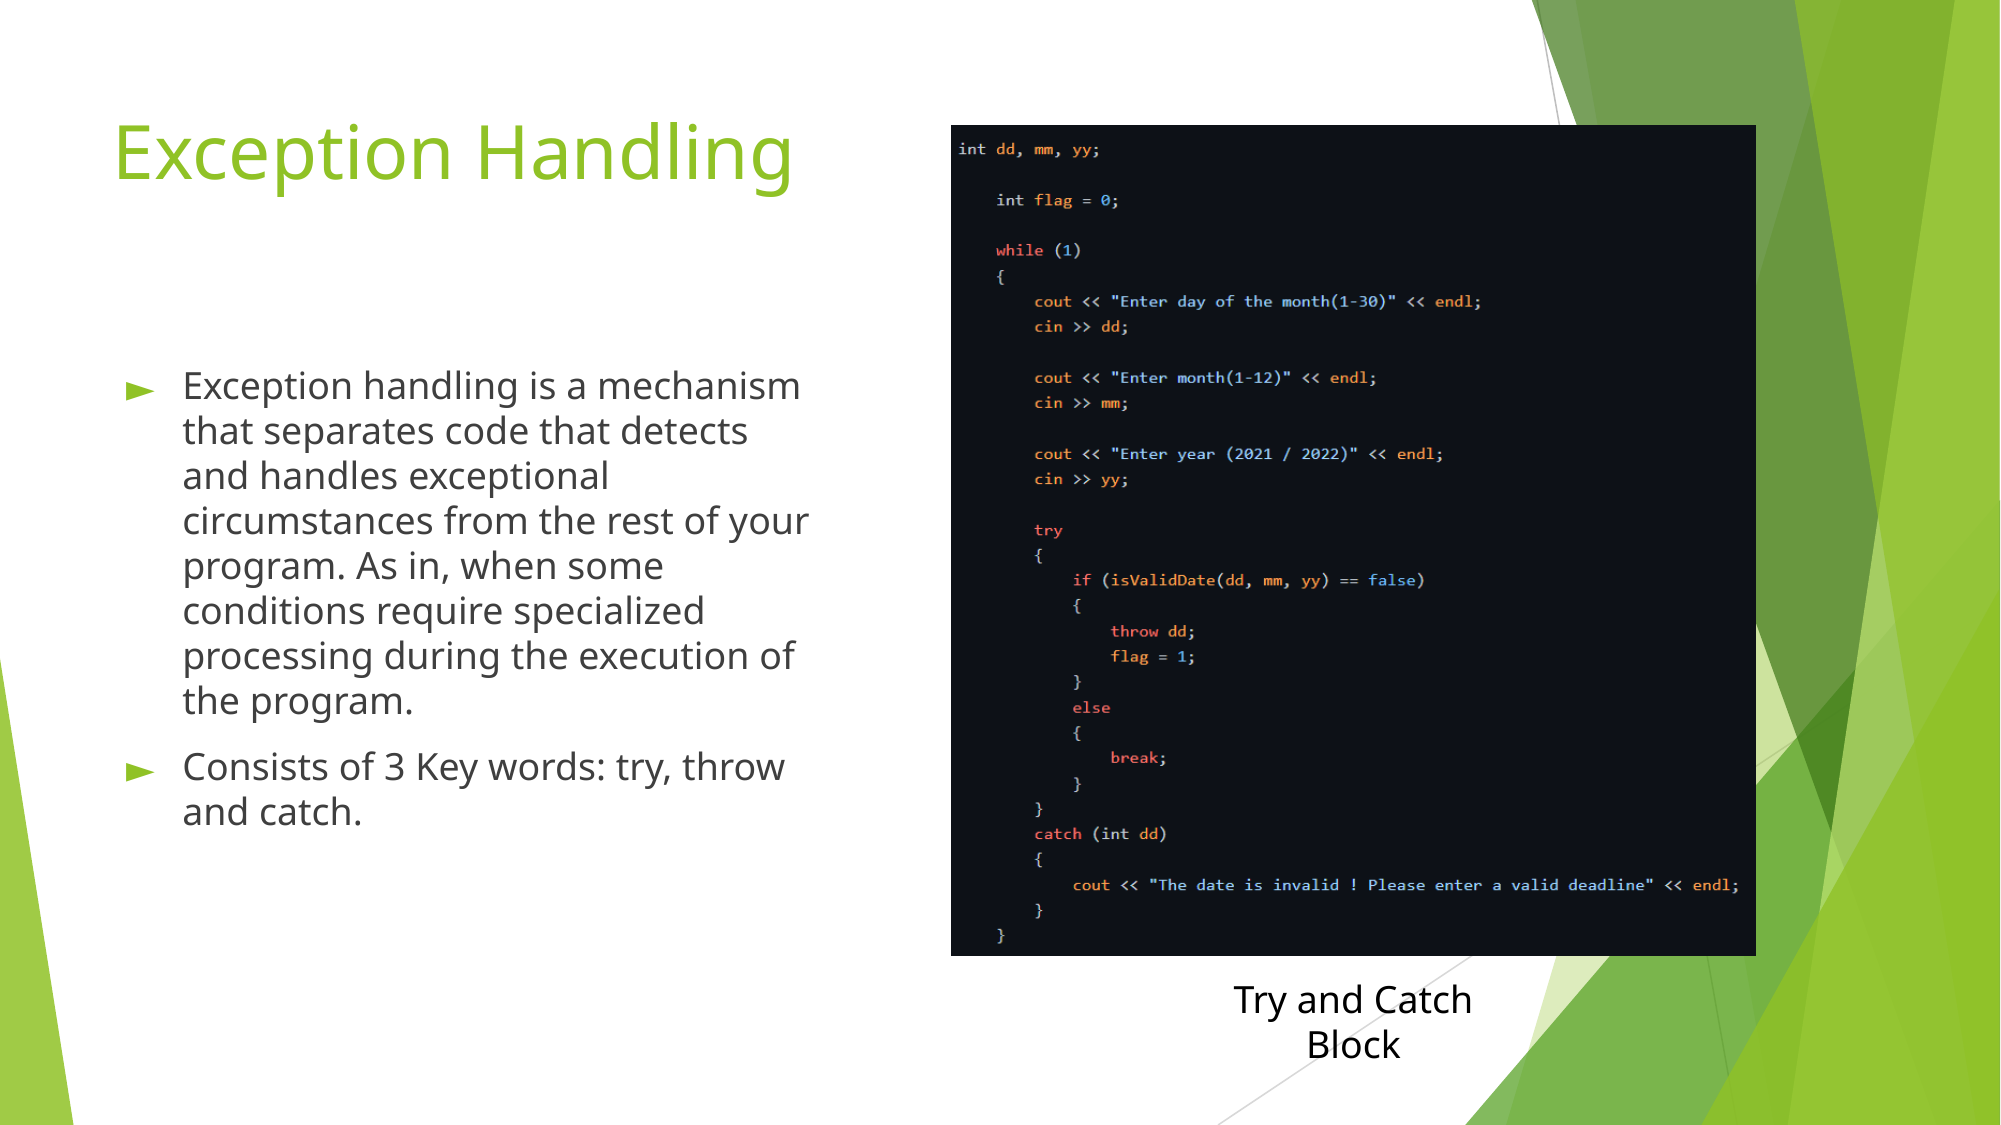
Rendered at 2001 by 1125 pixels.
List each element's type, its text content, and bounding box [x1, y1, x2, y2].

text_box Try and Catch Block [1171, 968, 1536, 1030]
picture [951, 125, 1756, 956]
text_box Exception Handling [0, 97, 952, 204]
list Exception handling is a mechanism that separates code that detects and handles exceptional circumstances from the rest of your program. As in, when some conditions require specialized processing during the execution of the program. Consists of 3 Key words: try, throw and catch. [111, 354, 836, 992]
